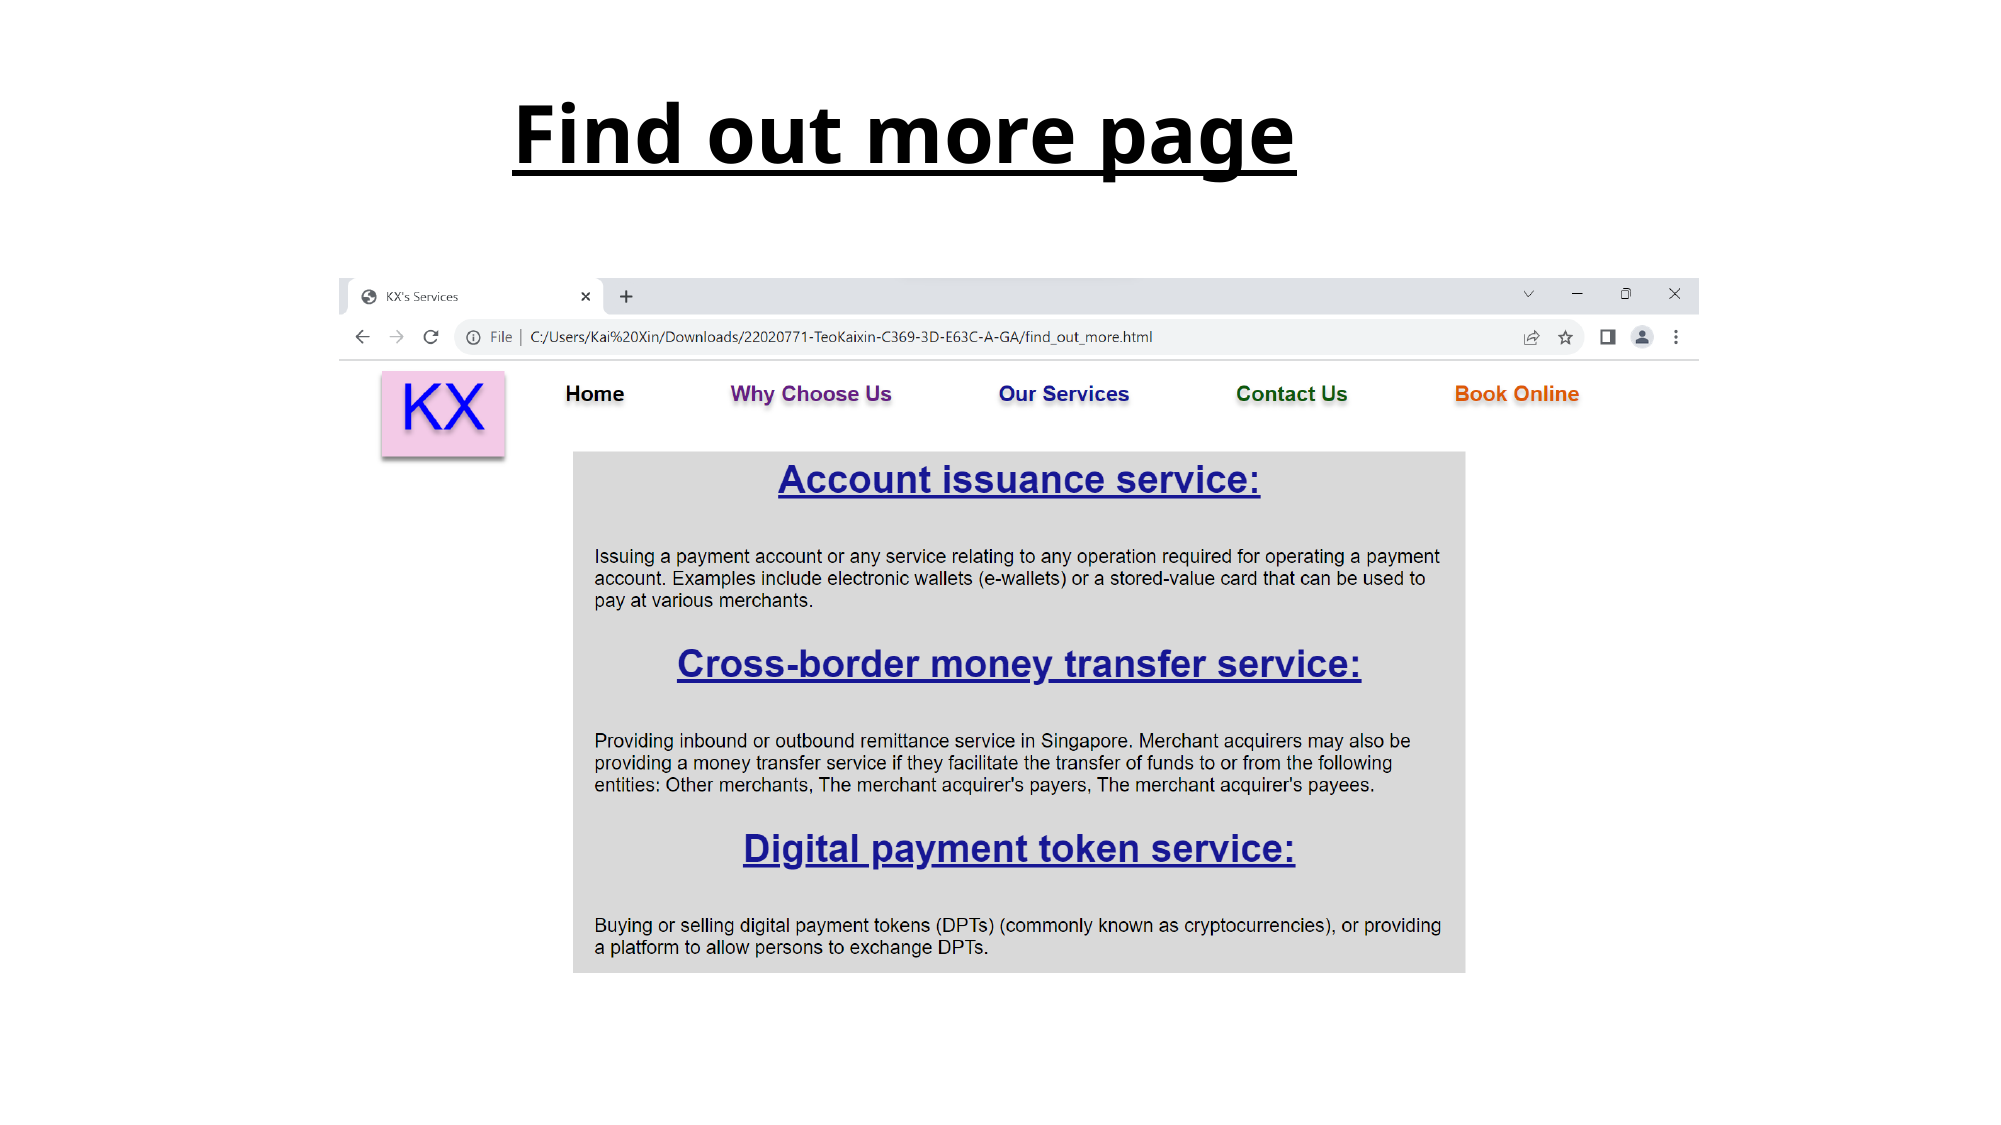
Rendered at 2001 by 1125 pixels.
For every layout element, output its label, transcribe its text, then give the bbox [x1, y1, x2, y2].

title Find out more page [497, 53, 1328, 223]
picture [339, 278, 1699, 987]
